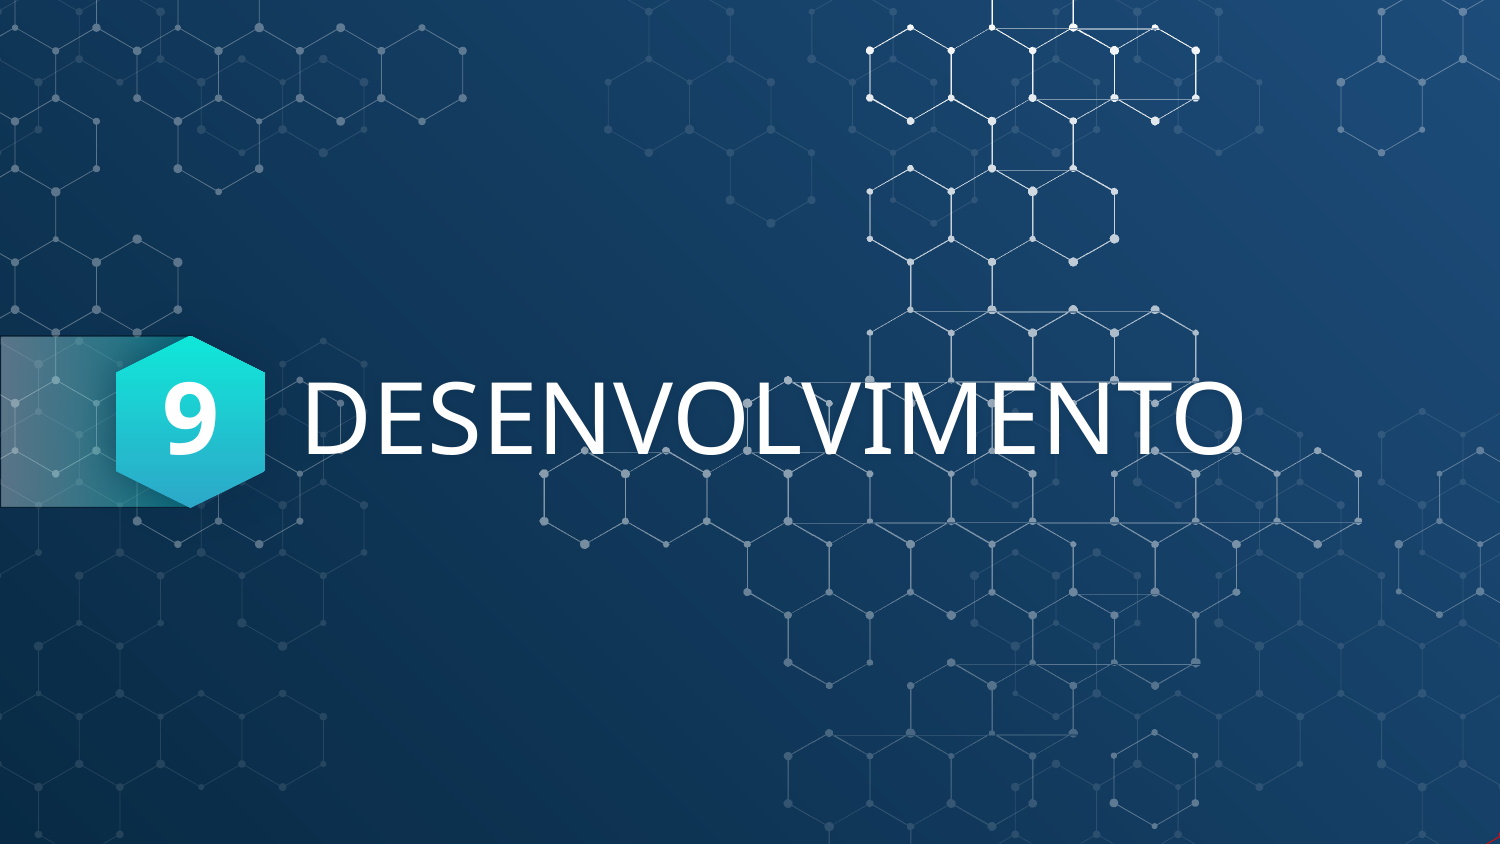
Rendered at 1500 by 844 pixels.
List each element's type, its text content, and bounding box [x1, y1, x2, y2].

text_box 9 [116, 335, 266, 509]
title DESENVOLVIMENTO [299, 376, 1388, 476]
